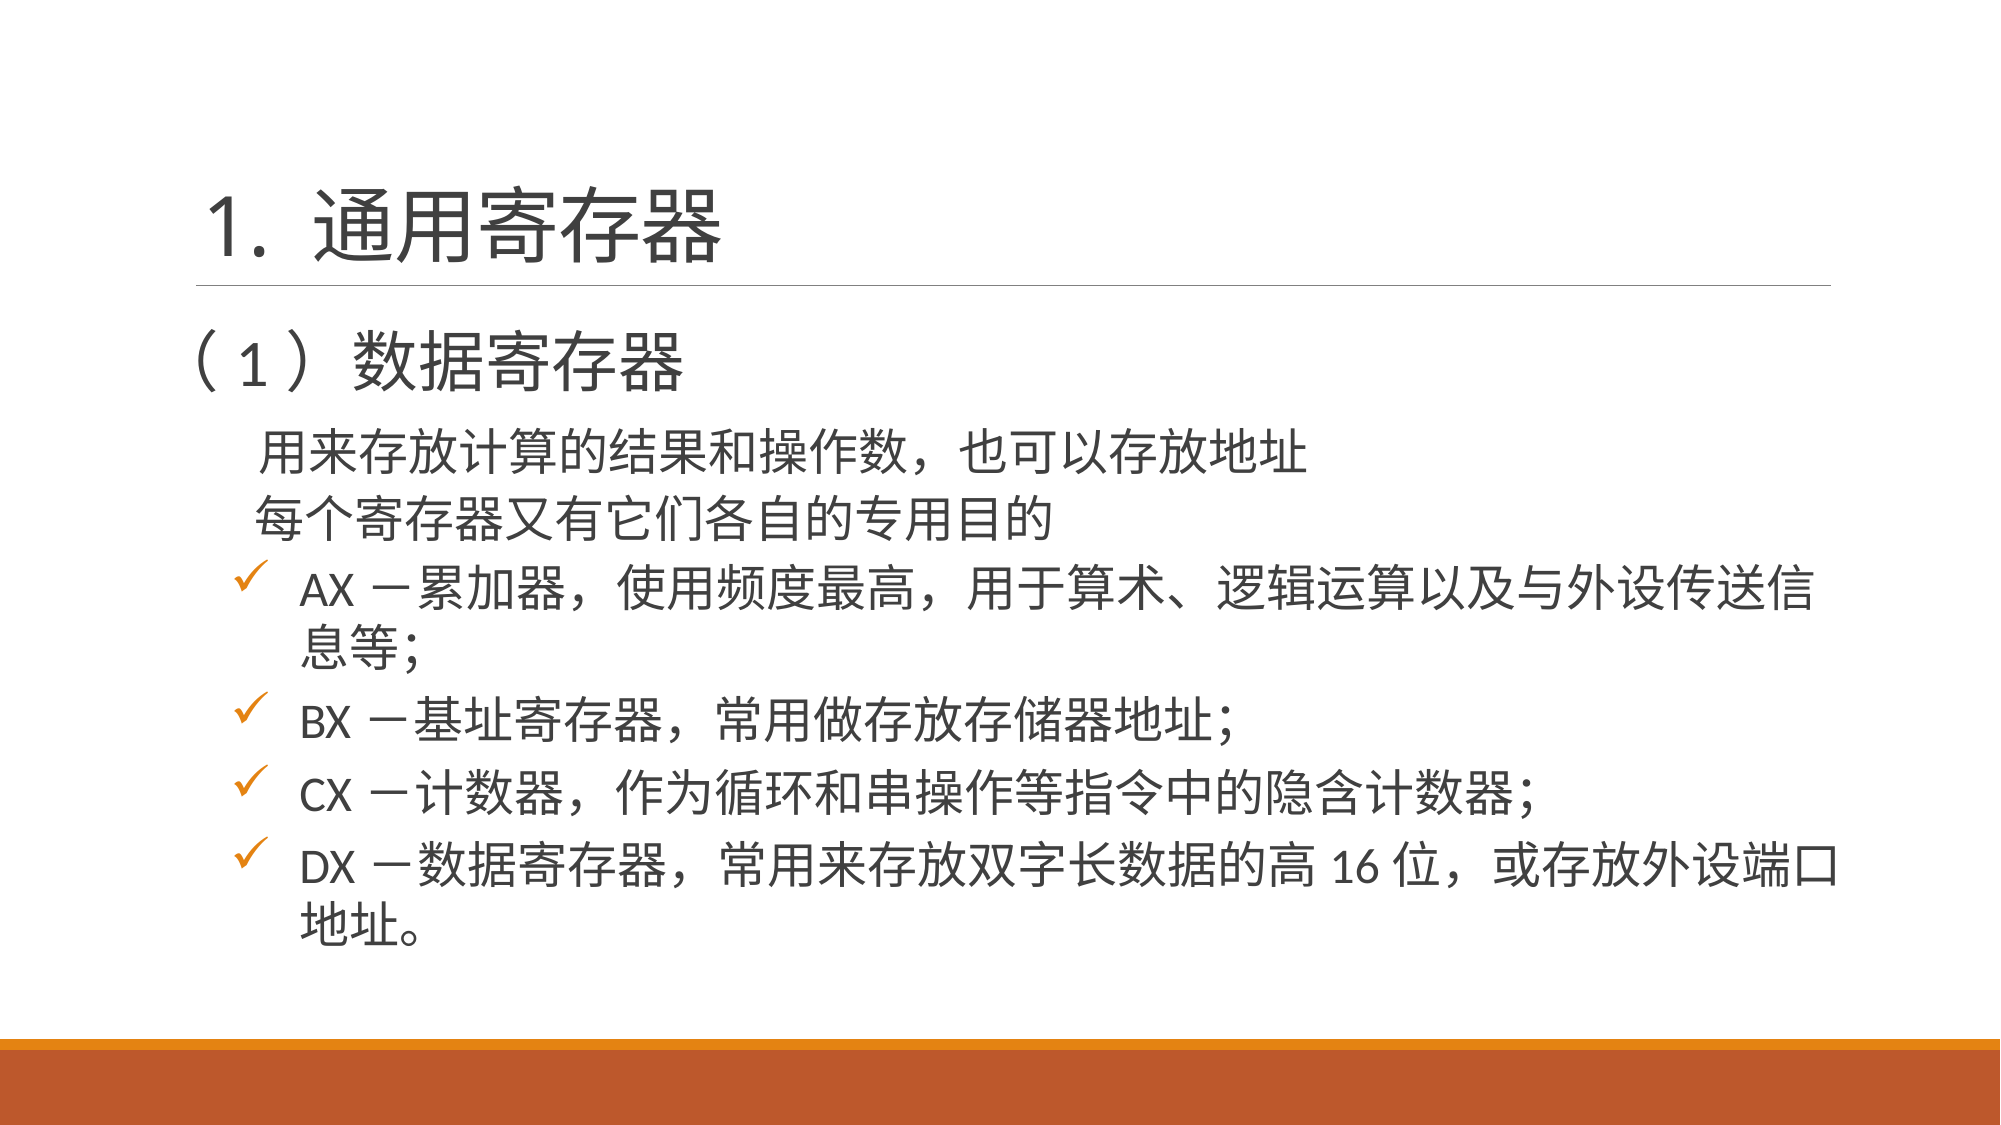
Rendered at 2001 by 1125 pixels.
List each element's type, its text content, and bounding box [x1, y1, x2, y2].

title 1. 通用寄存器 [187, 162, 1913, 282]
list （1）数据寄存器 用来存放计算的结果和操作数，也可以存放地址 每个寄存器又有它们各自的专用目的 AX－累加器，使用频度最高，用于算术、逻辑运算以及与外设传送信息等； BX－基址寄存器，常用做存放存储器地址； CX－计数器，作为循环和串操作等指令中的隐含计数器； DX－数据寄存器，常用来存放双字长数据的高16位，或存放外设端口地址。 [137, 311, 1863, 1026]
